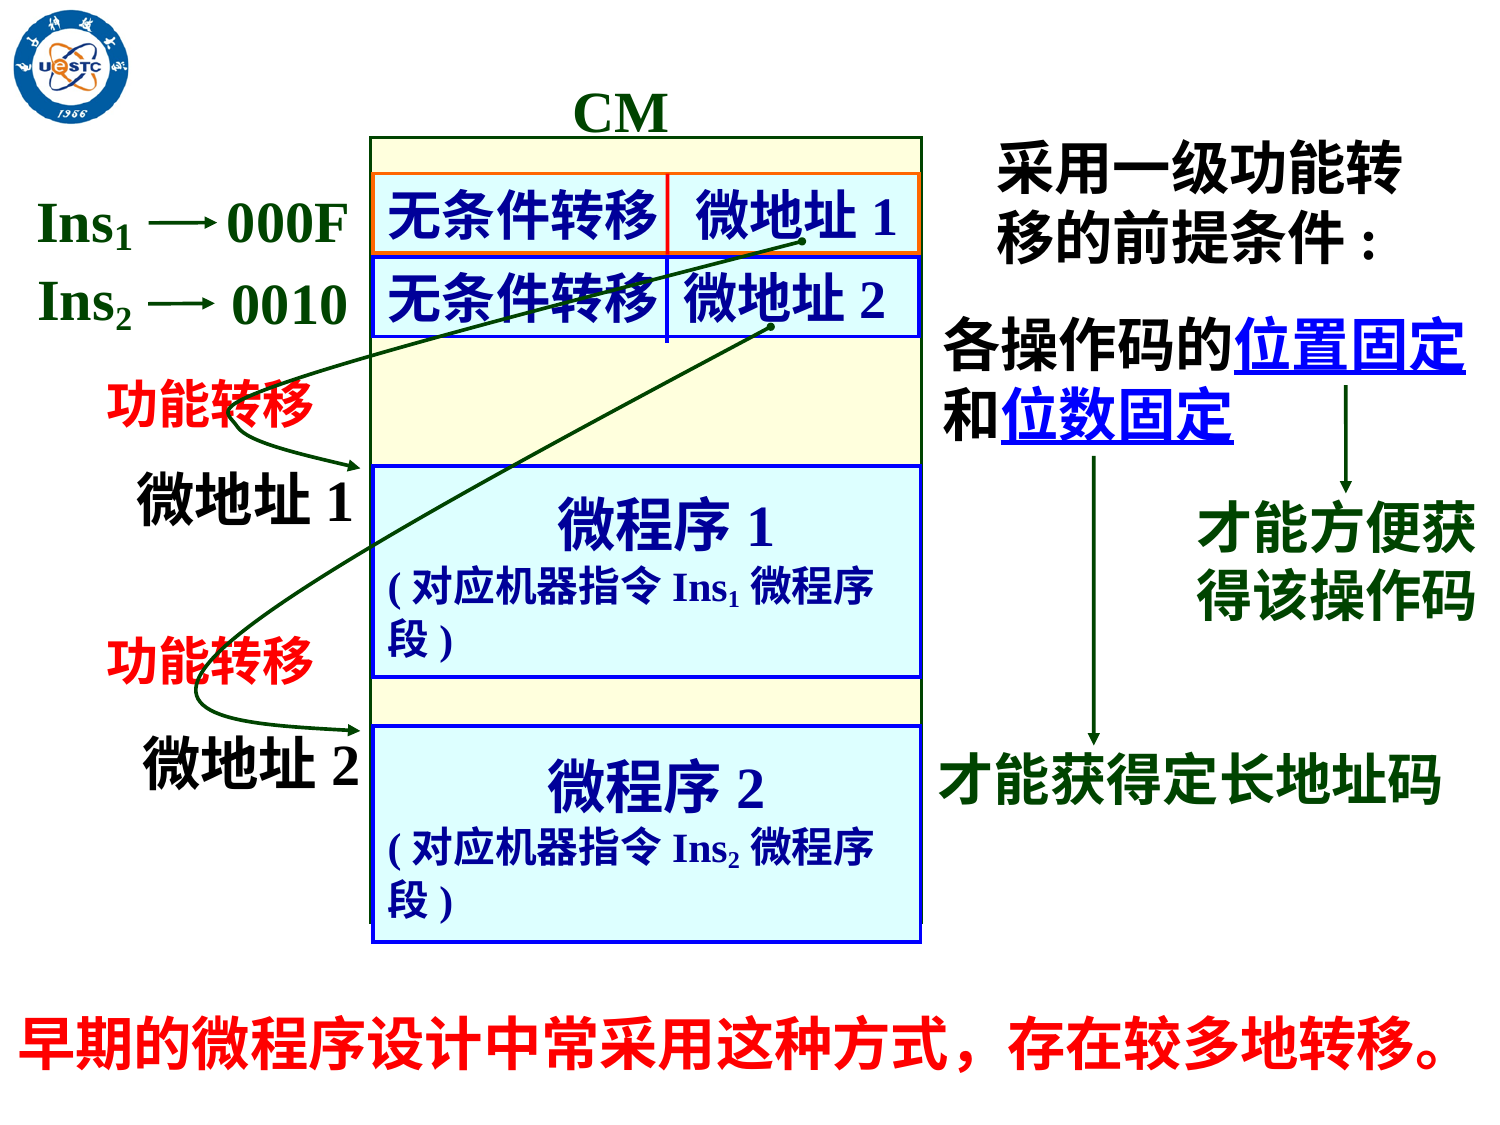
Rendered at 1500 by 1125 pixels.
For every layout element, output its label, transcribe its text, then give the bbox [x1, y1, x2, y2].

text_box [370, 66, 922, 175]
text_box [22, 254, 365, 345]
text_box [195, 550, 365, 737]
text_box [19, 168, 365, 256]
text_box 微地址1 [121, 455, 365, 541]
picture [6, 8, 136, 126]
text_box 功能转移 [91, 620, 256, 698]
text_box [227, 357, 365, 472]
text_box 才能获得定长地址码 [927, 737, 1473, 820]
text_box [1087, 455, 1100, 737]
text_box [370, 347, 922, 924]
text_box 早期的微程序设计中常采用这种方式，存在较多地转移。 [2, 999, 1500, 1085]
text_box [1339, 385, 1353, 485]
text_box 微程序2 (对应机器指令Ins2微程序段) [372, 930, 921, 943]
text_box 才能方便获得该操作码 [1181, 485, 1500, 636]
text_box 微地址2 [127, 719, 365, 805]
text_box 功能转移 [91, 364, 339, 442]
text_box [372, 173, 920, 256]
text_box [372, 256, 920, 342]
text_box 各操作码的位置固定和位数固定 [927, 300, 1500, 456]
text_box 采用一级功能转移的前提条件: [981, 124, 1432, 279]
